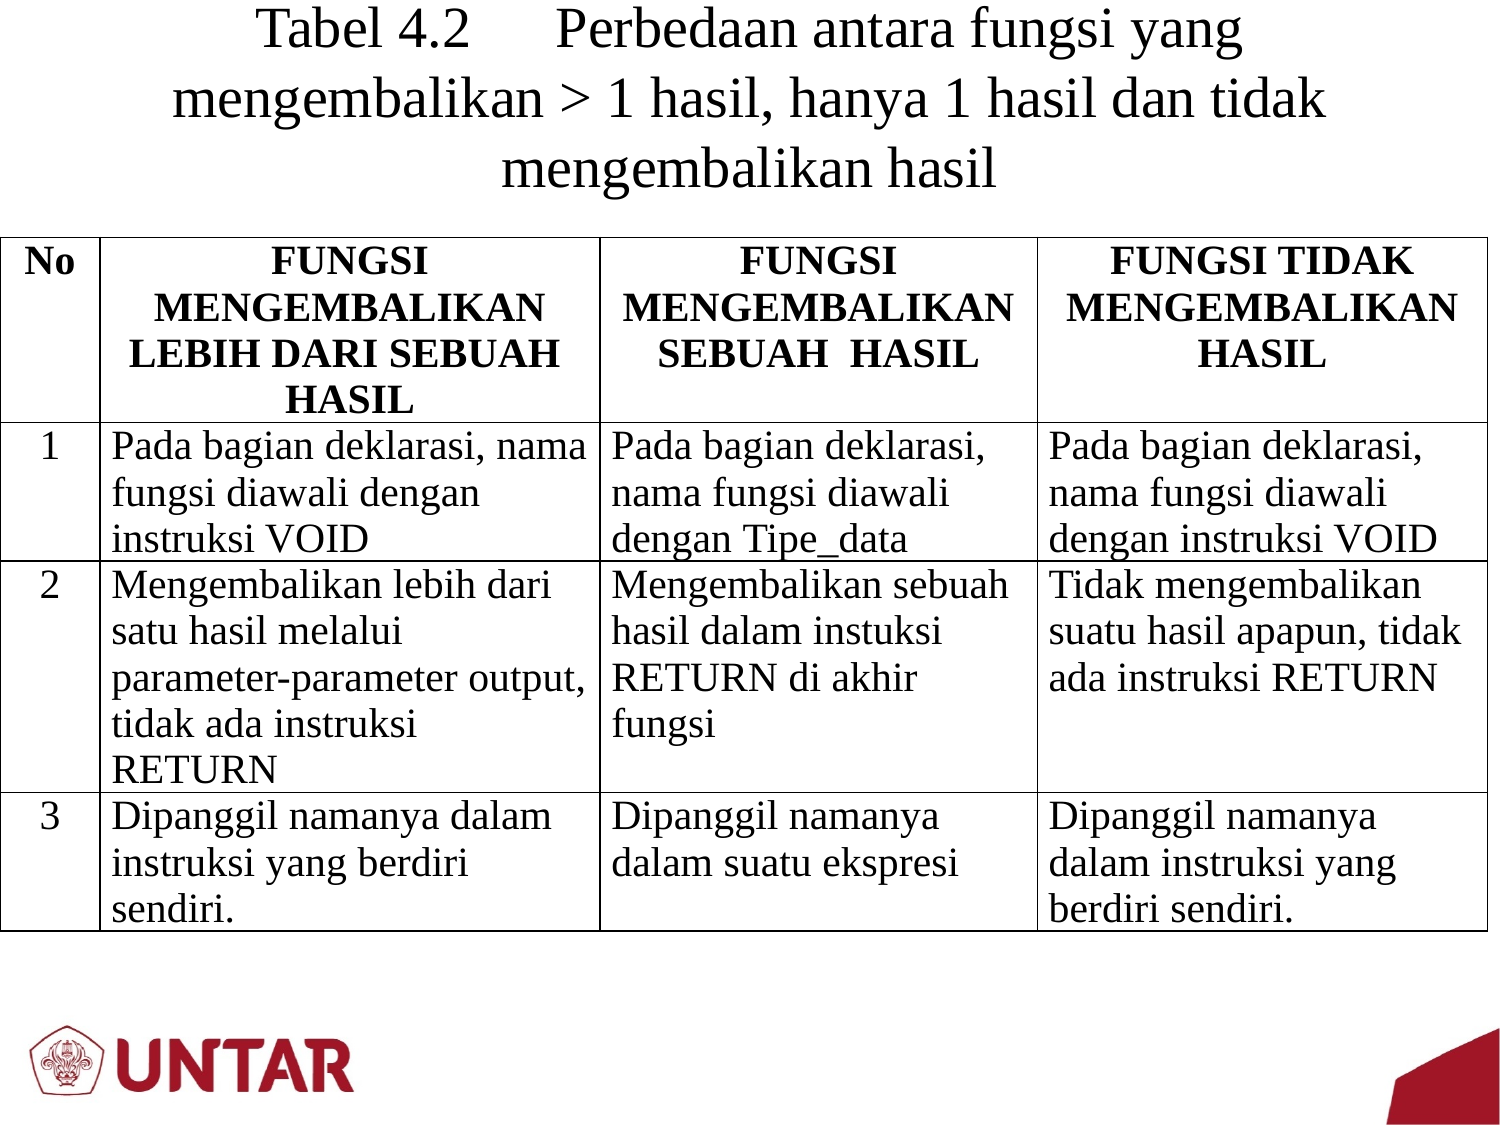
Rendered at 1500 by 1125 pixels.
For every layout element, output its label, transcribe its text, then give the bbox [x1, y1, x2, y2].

table_header FUNGSI TIDAK MENGEMBALIKAN HASIL [1038, 238, 1487, 422]
table_cell 3 [1, 793, 99, 930]
table_header FUNGSI MENGEMBALIKAN SEBUAH HASIL [601, 238, 1037, 422]
table_cell Dipanggil namanya dalam suatu ekspresi [601, 793, 1037, 930]
table_cell Dipanggil namanya dalam instruksi yang berdiri sendiri. [101, 793, 599, 930]
table_cell Pada bagian deklarasi, nama fungsi diawali dengan instruksi VOID [101, 423, 599, 560]
table_cell Mengembalikan lebih dari satu hasil melalui parameter-parameter output, tidak ada instruksi RETURN [101, 562, 599, 792]
table_cell Pada bagian deklarasi, nama fungsi diawali dengan instruksi VOID [1038, 423, 1487, 560]
table_cell 1 [1, 423, 99, 560]
table_header FUNGSI MENGEMBALIKAN LEBIH DARI SEBUAH HASIL [101, 238, 599, 422]
table_cell Dipanggil namanya dalam instruksi yang berdiri sendiri. [1038, 793, 1487, 930]
picture [0, 0, 1500, 1125]
table_cell Mengembalikan sebuah hasil dalam instuksi RETURN di akhir fungsi [601, 562, 1037, 792]
table_cell Pada bagian deklarasi, nama fungsi diawali dengan Tipe_data [601, 423, 1037, 560]
title Tabel 4.2 Perbedaan antara fungsi yang mengembalikan > 1 hasil, hanya 1 hasil dan tidak mengembalikan hasil [75, 0, 1425, 189]
table_header No [1, 238, 99, 422]
table_cell Tidak mengembalikan suatu hasil apapun, tidak ada instruksi RETURN [1038, 562, 1487, 792]
table_cell 2 [1, 562, 99, 792]
